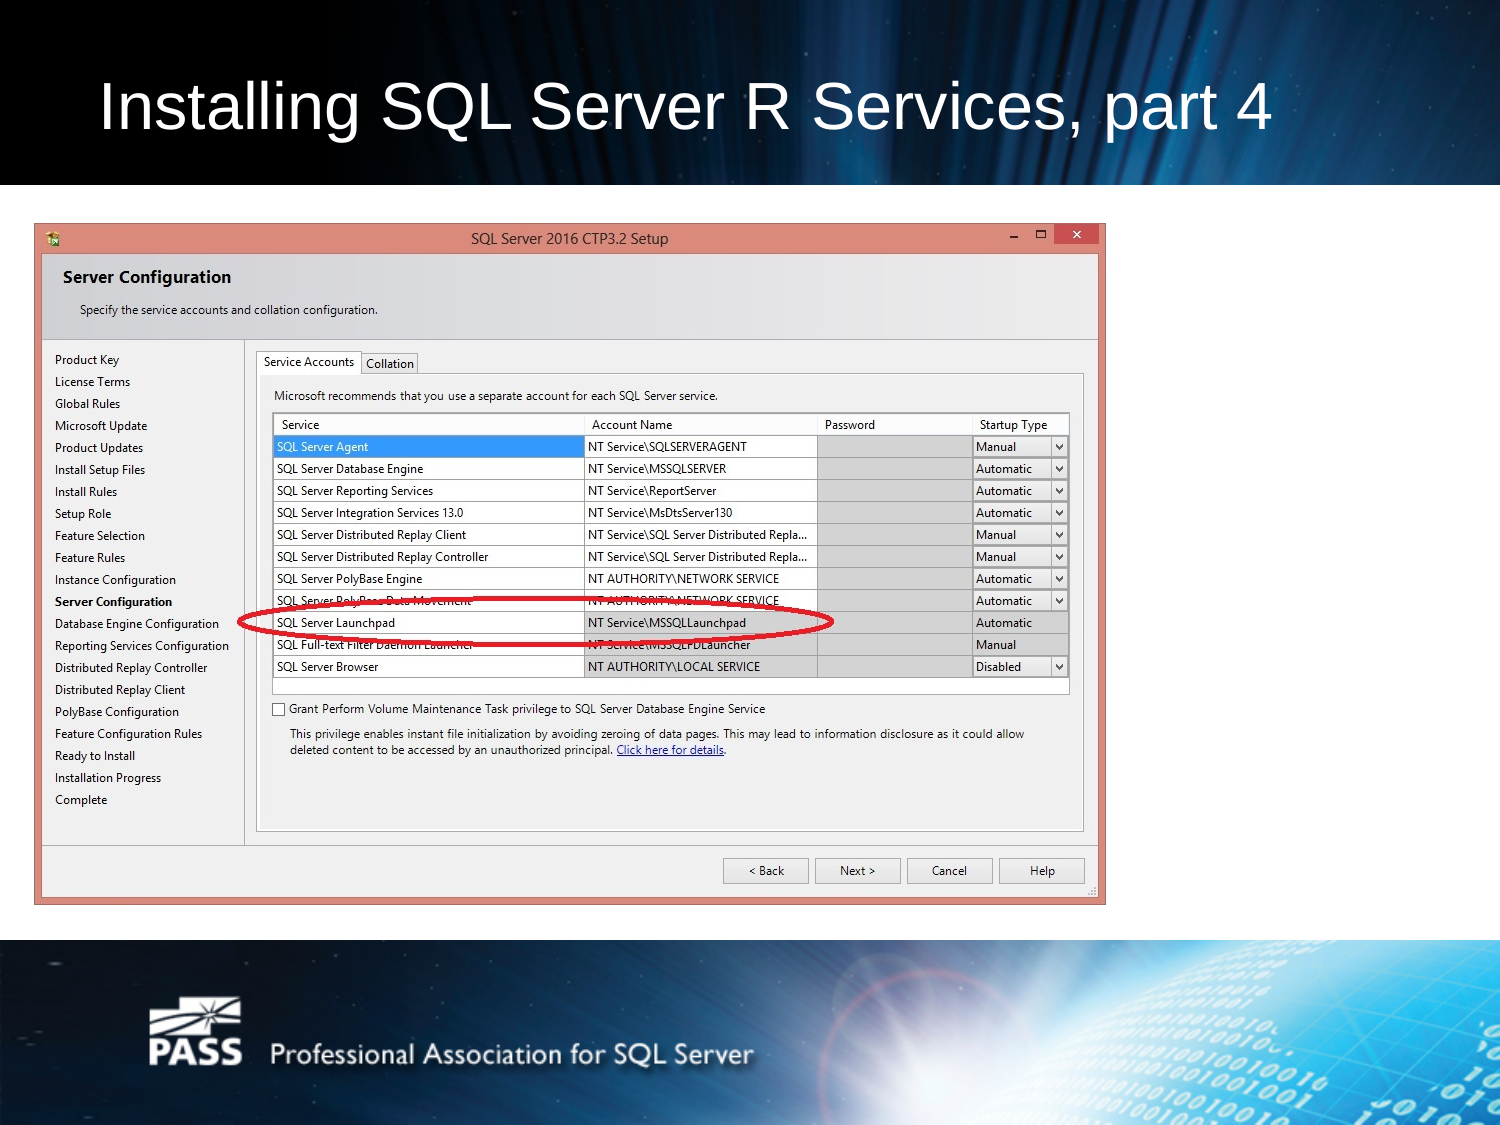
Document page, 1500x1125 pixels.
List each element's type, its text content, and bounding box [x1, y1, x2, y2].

title Installing SQL Server R Services, part 4 [84, 9, 1482, 197]
picture [0, 940, 1500, 1125]
picture [0, 0, 1500, 185]
picture [34, 223, 1106, 906]
